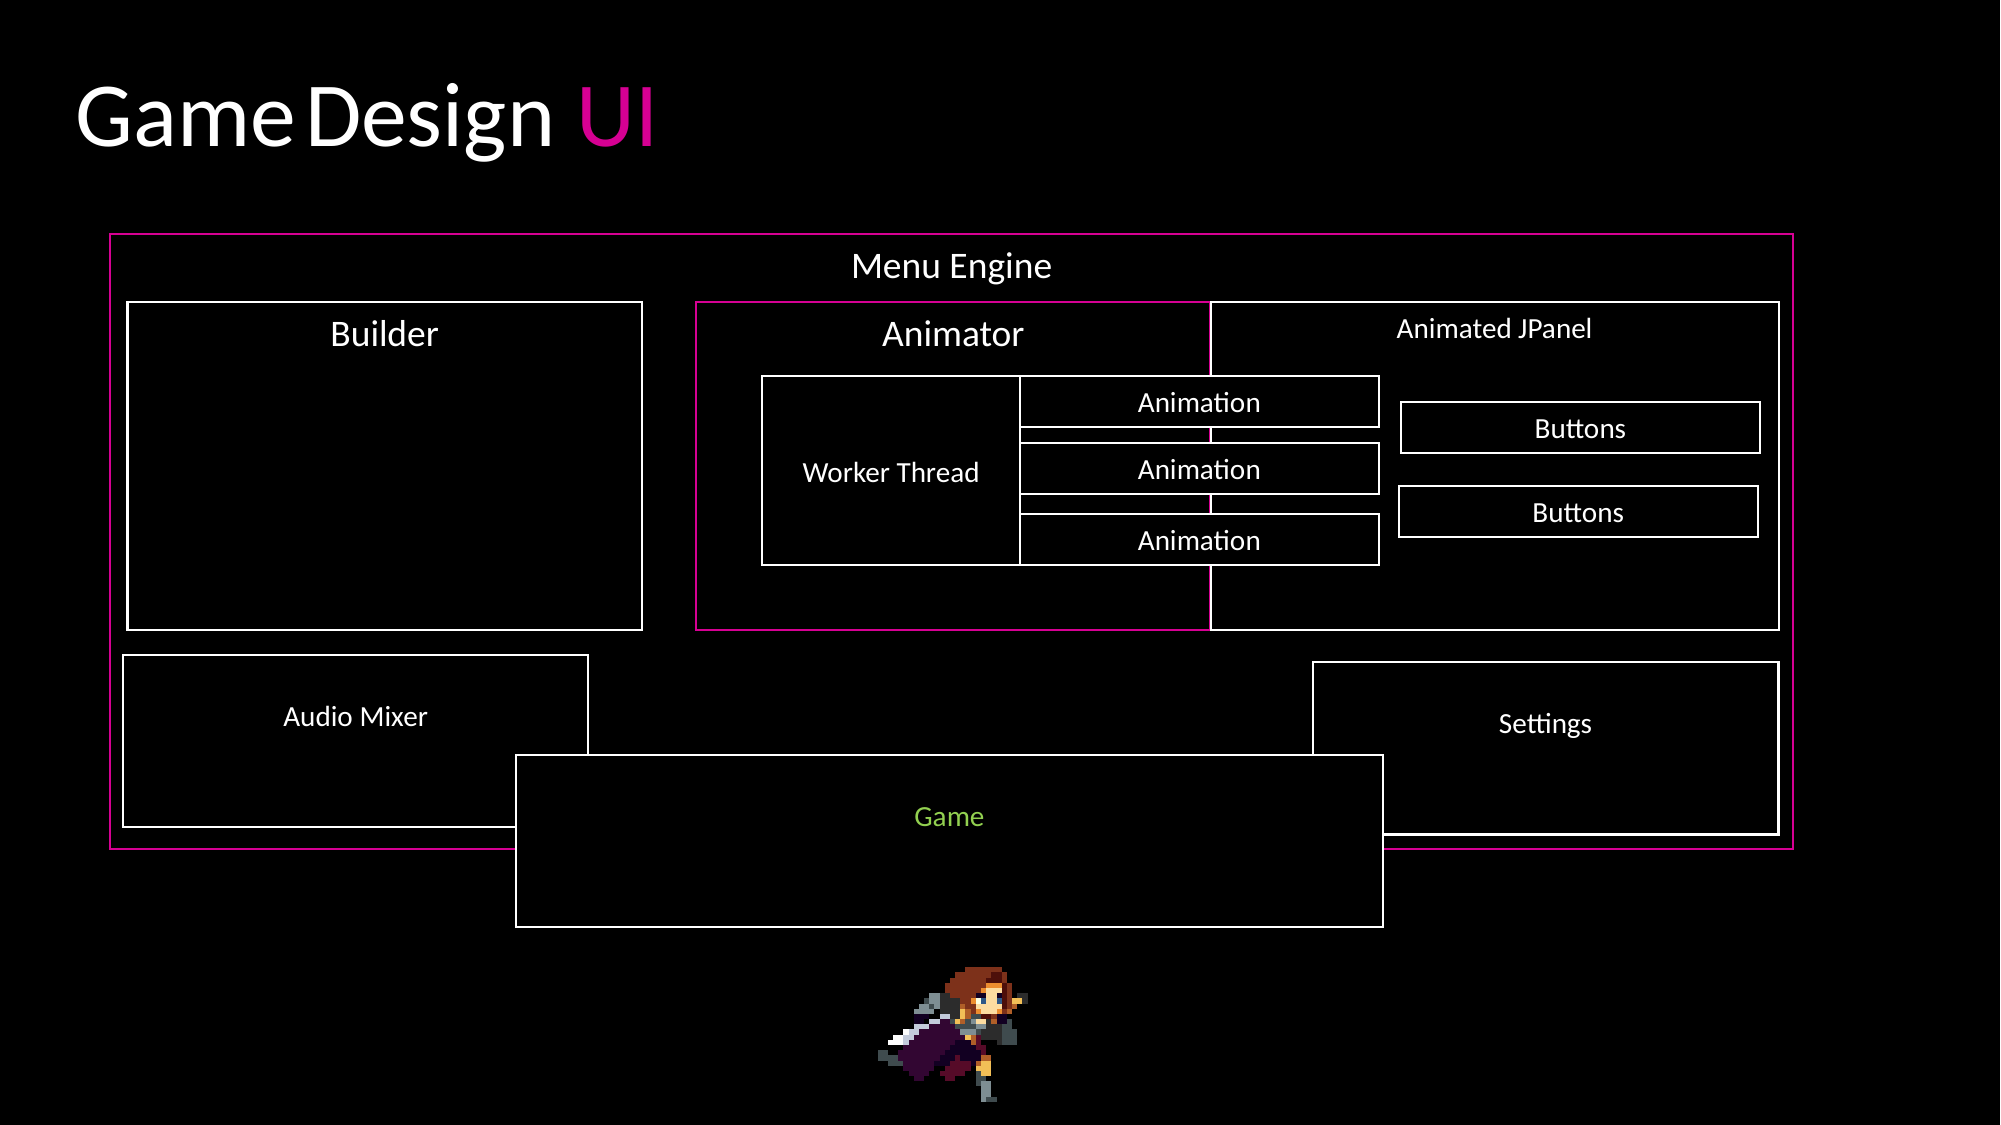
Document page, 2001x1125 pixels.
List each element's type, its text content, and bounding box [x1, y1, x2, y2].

text_box Audio Mixer [122, 654, 589, 828]
text_box Game [515, 754, 1384, 928]
text_box Menu Engine [109, 233, 1794, 850]
text_box Buttons [1398, 485, 1759, 538]
text_box Animation [1021, 442, 1380, 495]
text_box Builder [126, 301, 643, 631]
text_box Worker Thread [761, 375, 1021, 566]
text_box Animation [1021, 375, 1380, 428]
text_box Settings [1312, 661, 1780, 836]
text_box Animation [1021, 513, 1380, 566]
text_box Animated JPanel [1210, 301, 1780, 631]
text_box Animator [695, 301, 1210, 631]
text_box Buttons [1400, 401, 1761, 454]
text_box Game Design UI [60, 47, 674, 173]
picture [816, 890, 1147, 1118]
